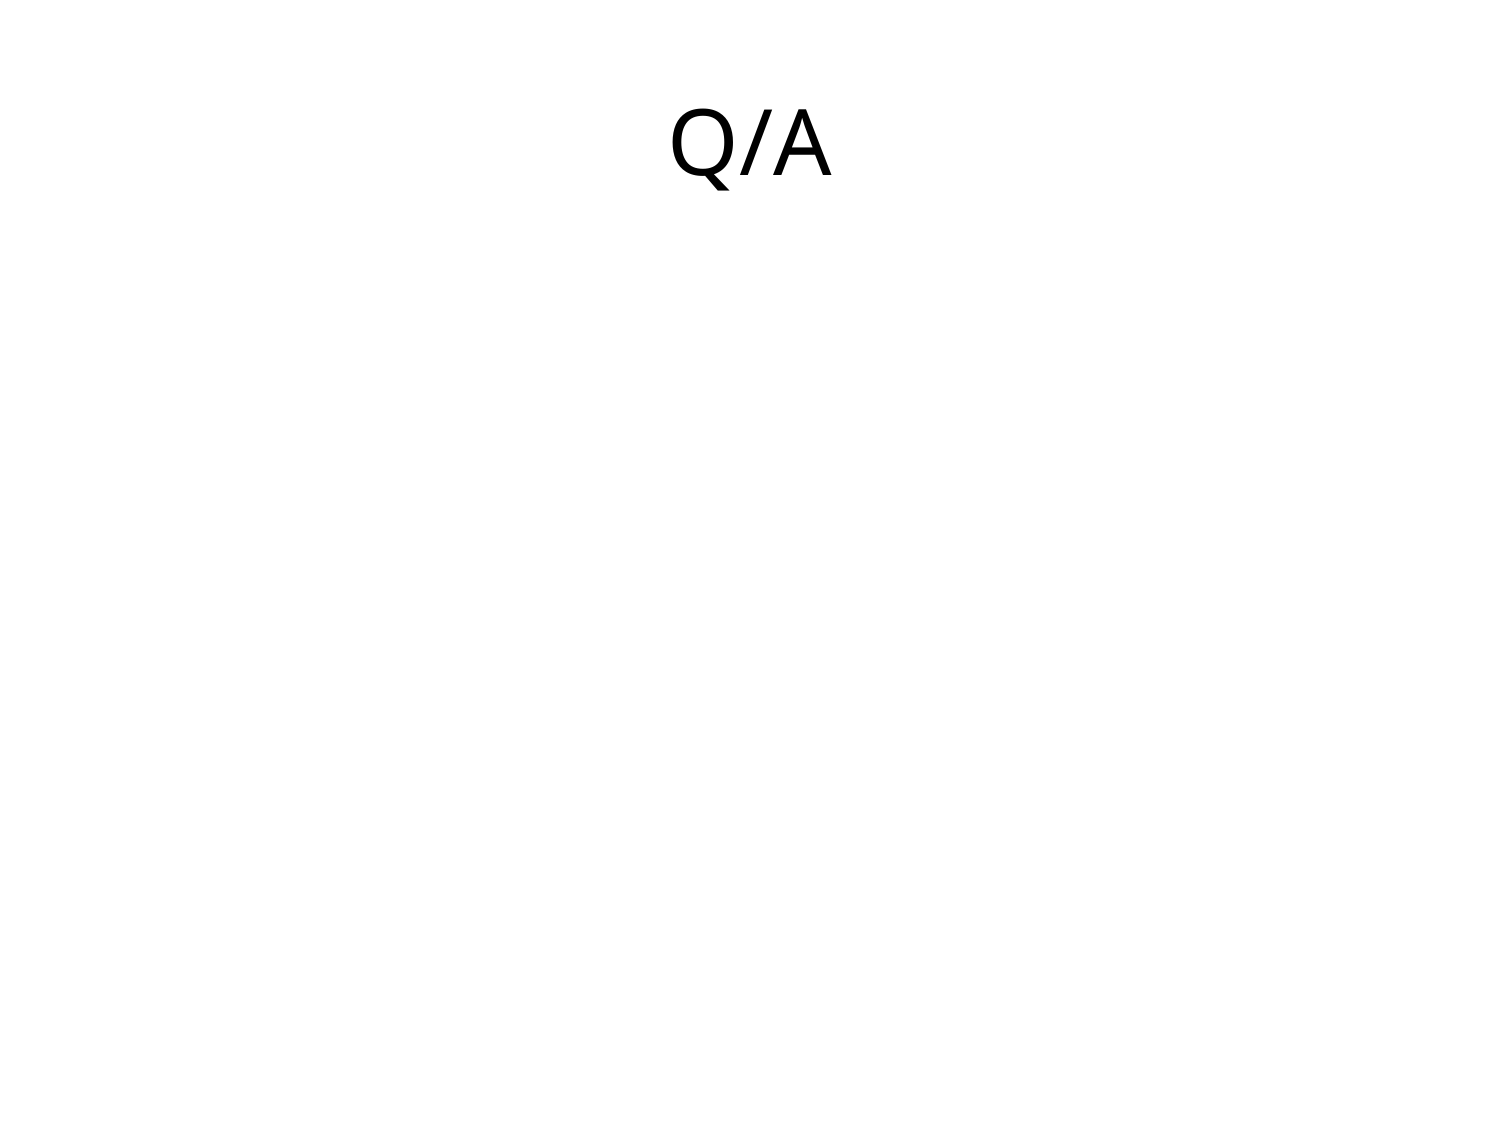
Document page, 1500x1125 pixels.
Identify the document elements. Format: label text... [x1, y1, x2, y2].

title Q/A [75, 45, 1425, 233]
